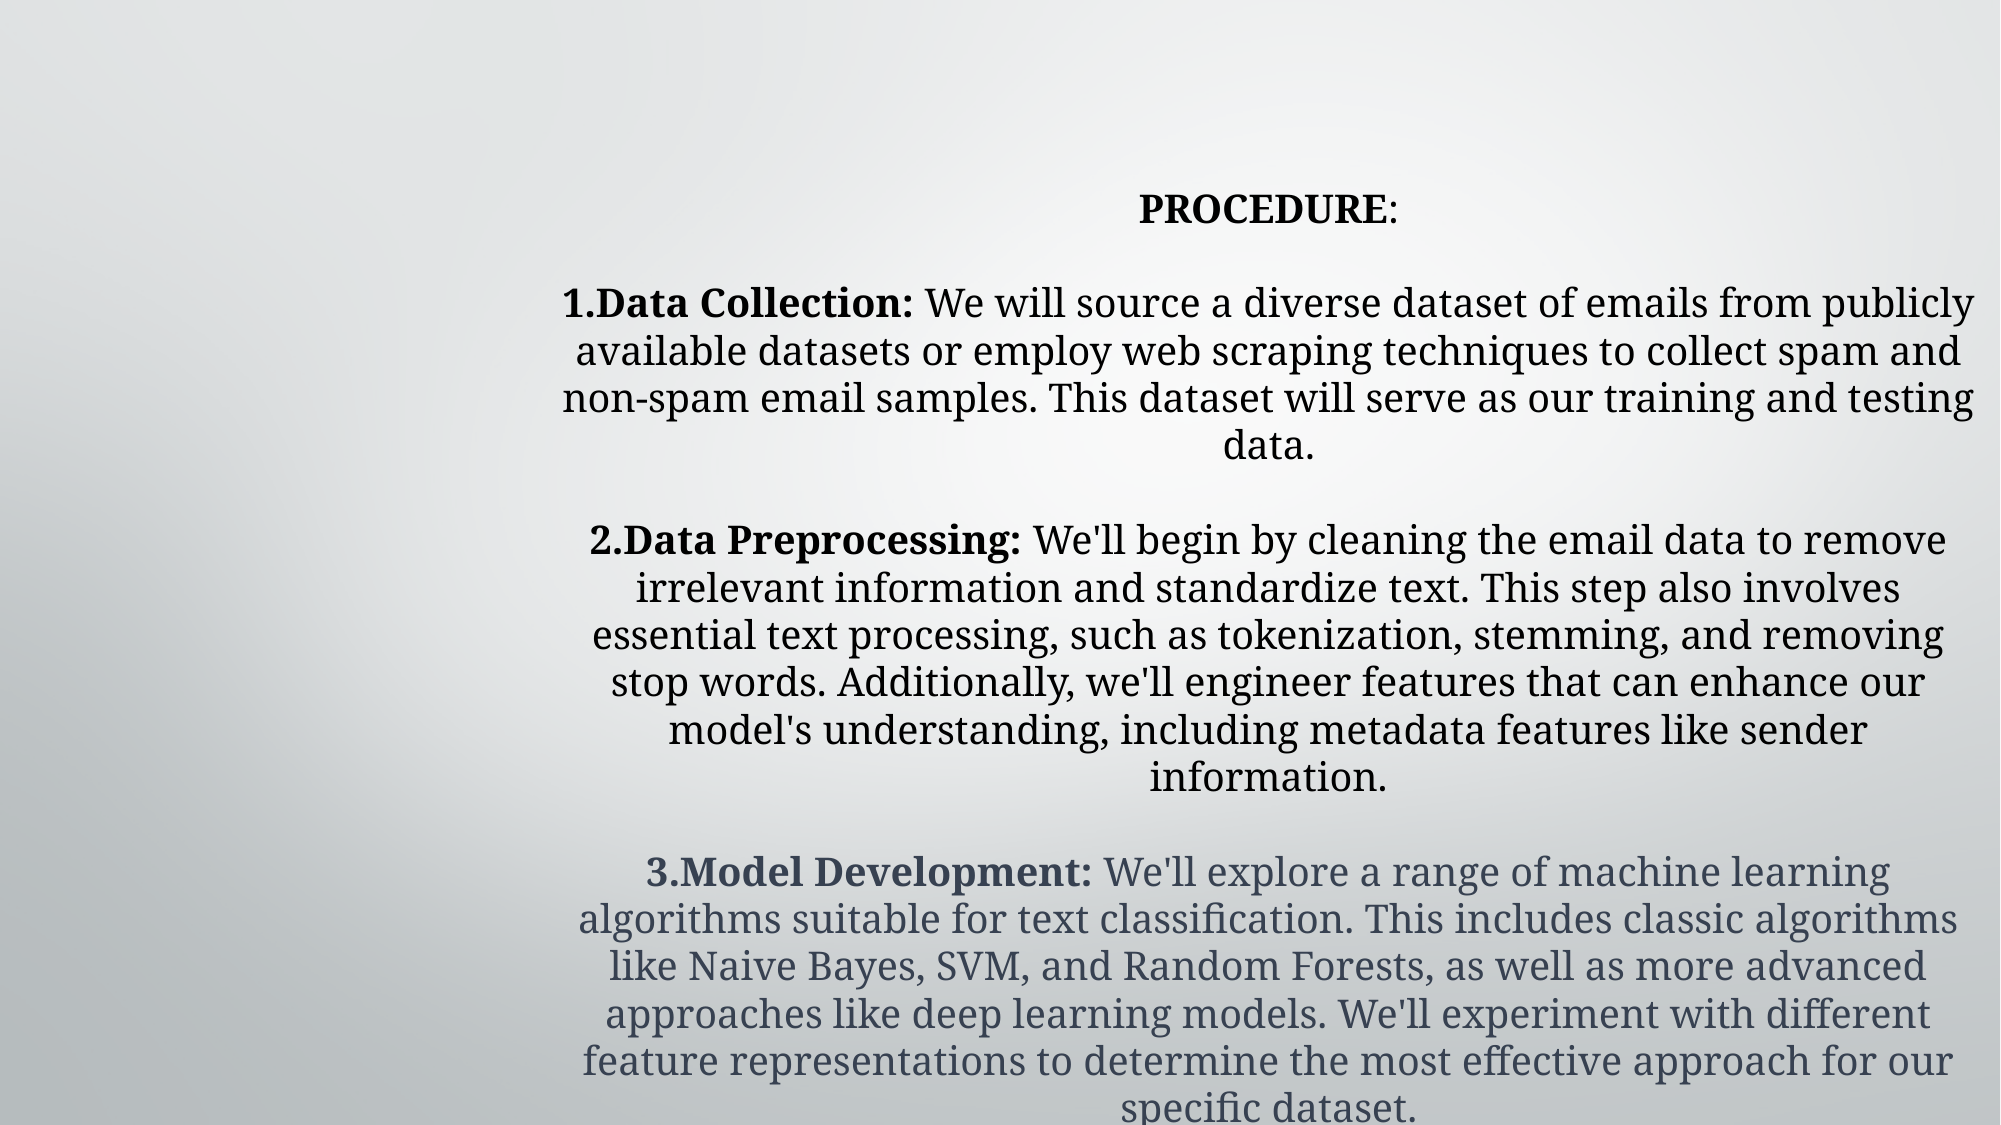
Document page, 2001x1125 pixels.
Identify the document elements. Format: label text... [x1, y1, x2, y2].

title PROCEDURE: 1.Data Collection: We will source a diverse dataset of emails from publicly available datasets or employ web scraping techniques to collect spam and non-spam email samples. This dataset will serve as our training and testing data. 2.Data Preprocessing: We'll begin by cleaning the email data to remove irrelevant information and standardize text. This step also involves essential text processing, such as tokenization, stemming, and removing stop words. Additionally, we'll engineer features that can enhance our model's understanding, including metadata features like sender information. 3.Model Development: We'll explore a range of machine learning algorithms suitable for text classification. This includes classic algorithms like Naive Bayes, SVM, and Random Forests, as well as more advanced approaches like deep learning models. We'll experiment with different feature representations to determine the most effective approach for our specific dataset. [537, 155, 2000, 1125]
